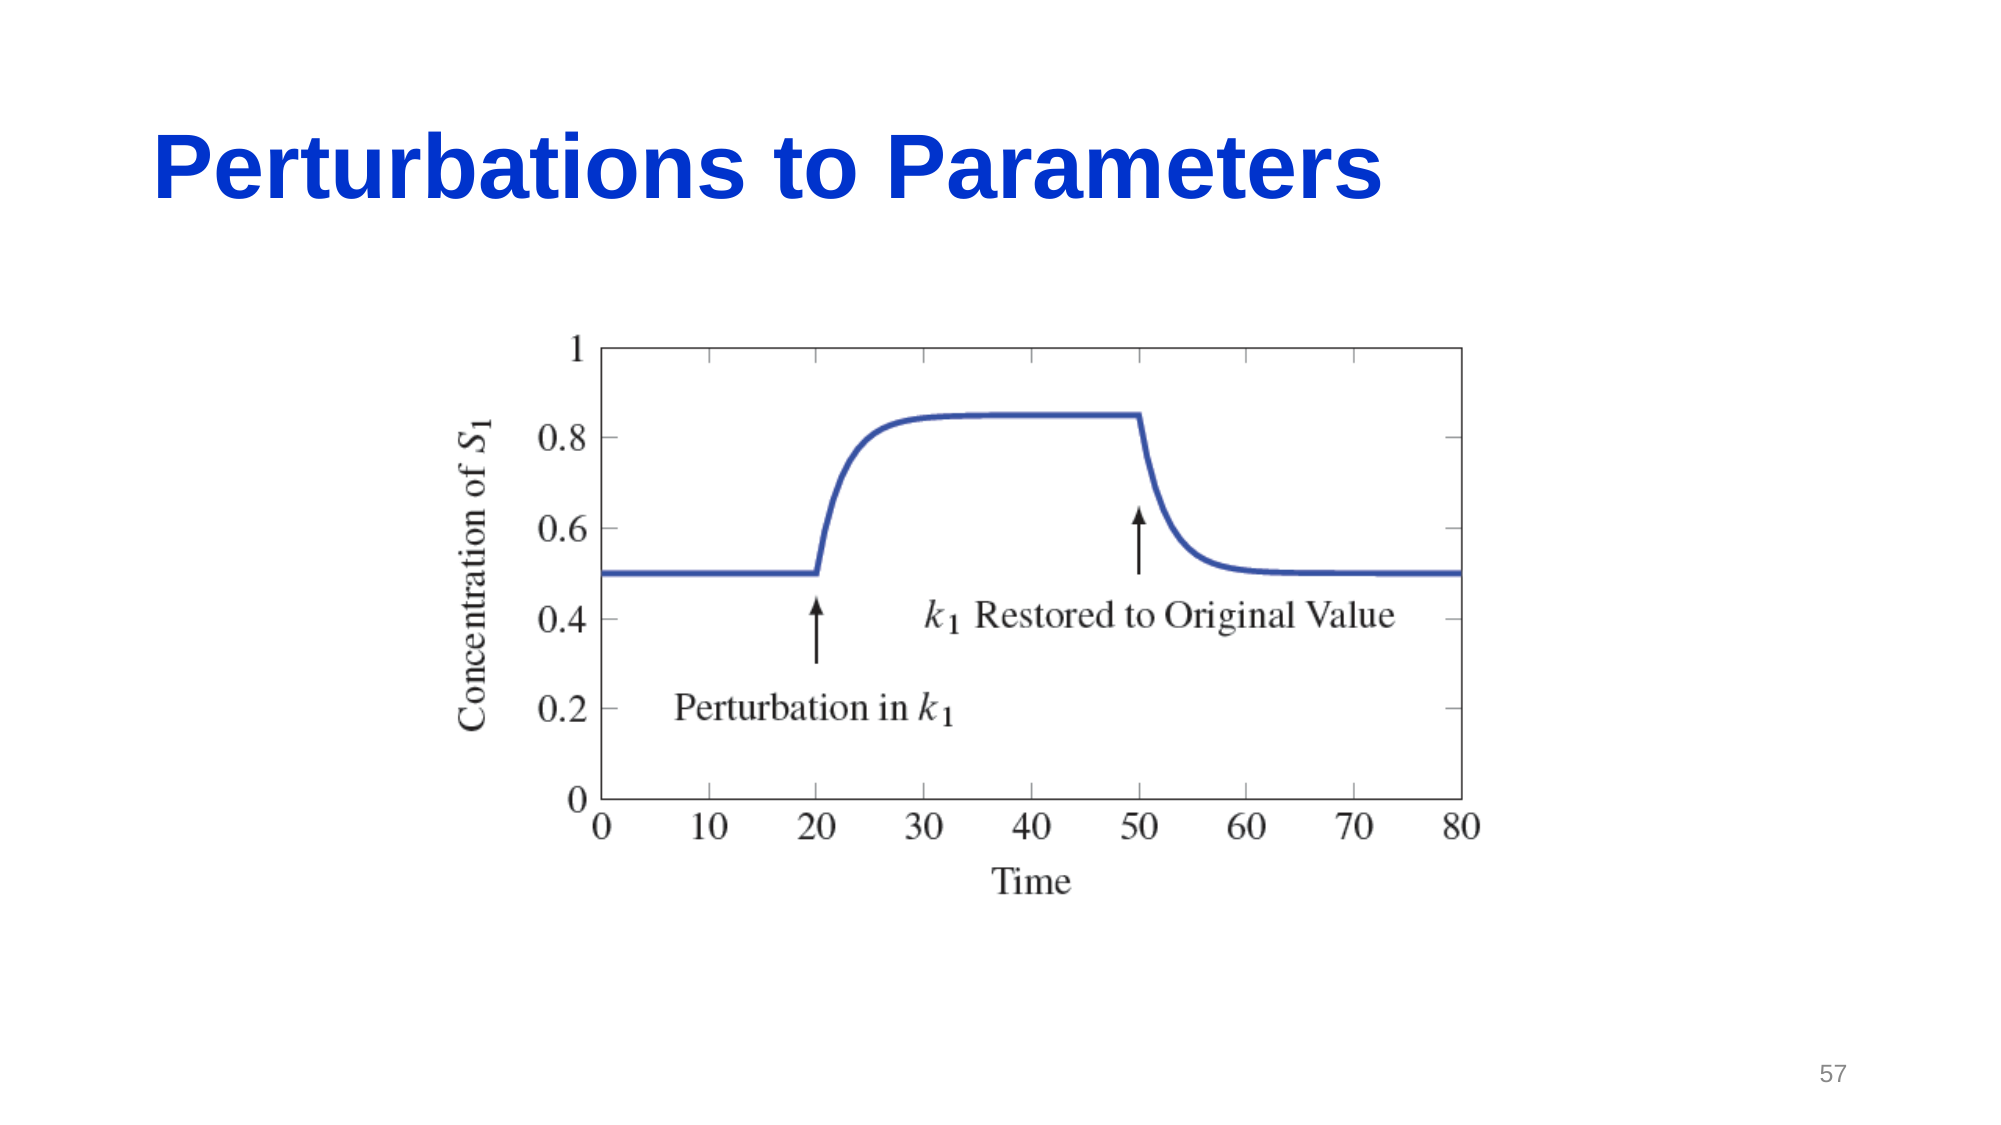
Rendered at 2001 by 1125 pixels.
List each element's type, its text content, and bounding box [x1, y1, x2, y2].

picture [399, 299, 1549, 910]
slide_number ‹#› [1412, 1042, 1863, 1103]
title Perturbations to Parameters [137, 59, 1863, 278]
